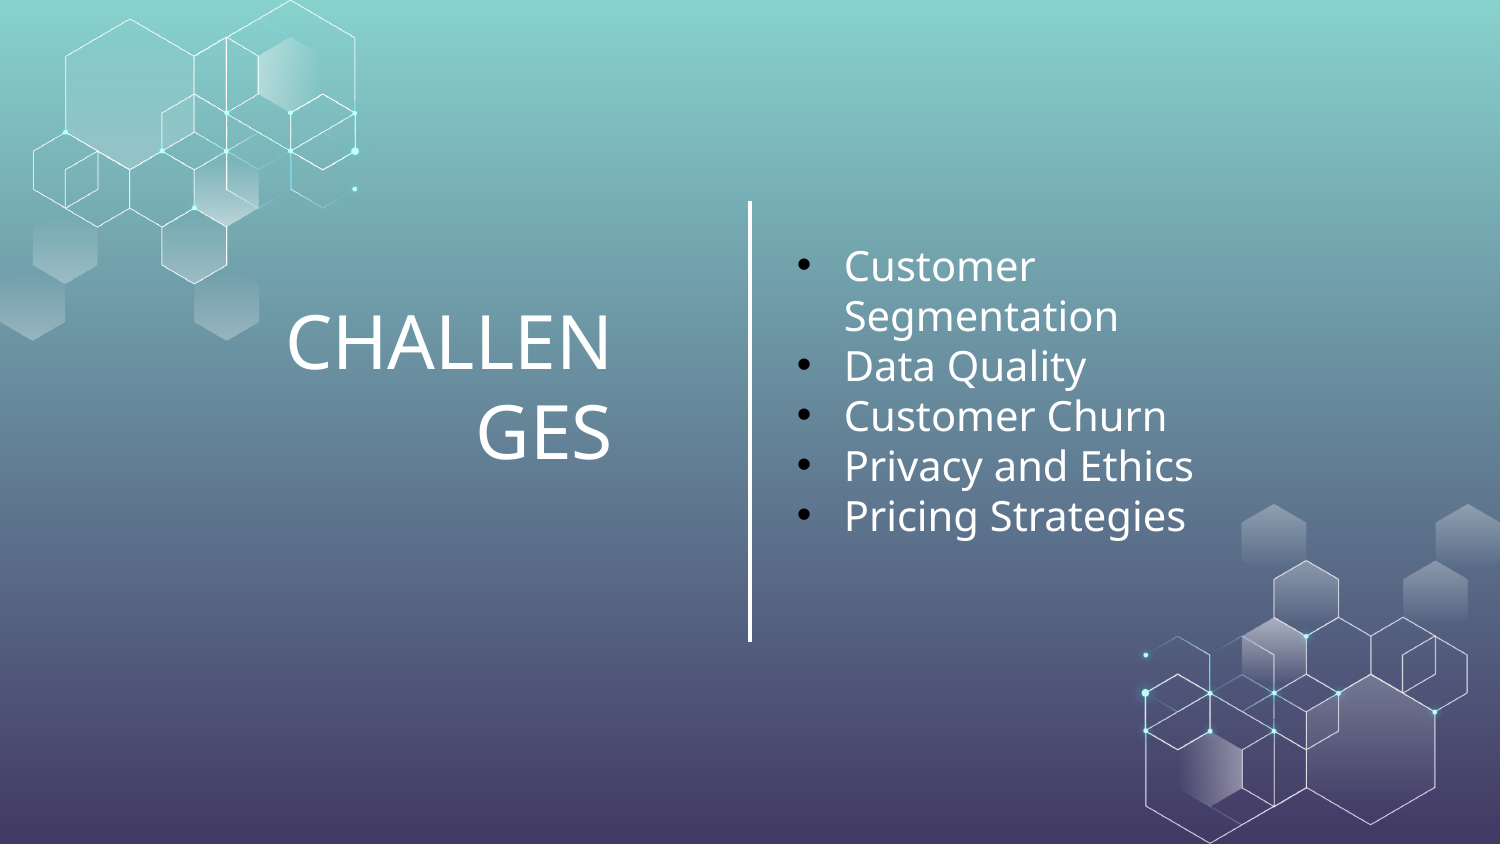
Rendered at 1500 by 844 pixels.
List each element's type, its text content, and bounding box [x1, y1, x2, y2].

picture [0, 0, 378, 341]
subtitle Customer Segmentation Data Quality Customer Churn Privacy and Ethics Pricing Strategies [781, 201, 1281, 613]
title CHALLENGES [219, 329, 629, 440]
picture [1123, 504, 1500, 844]
